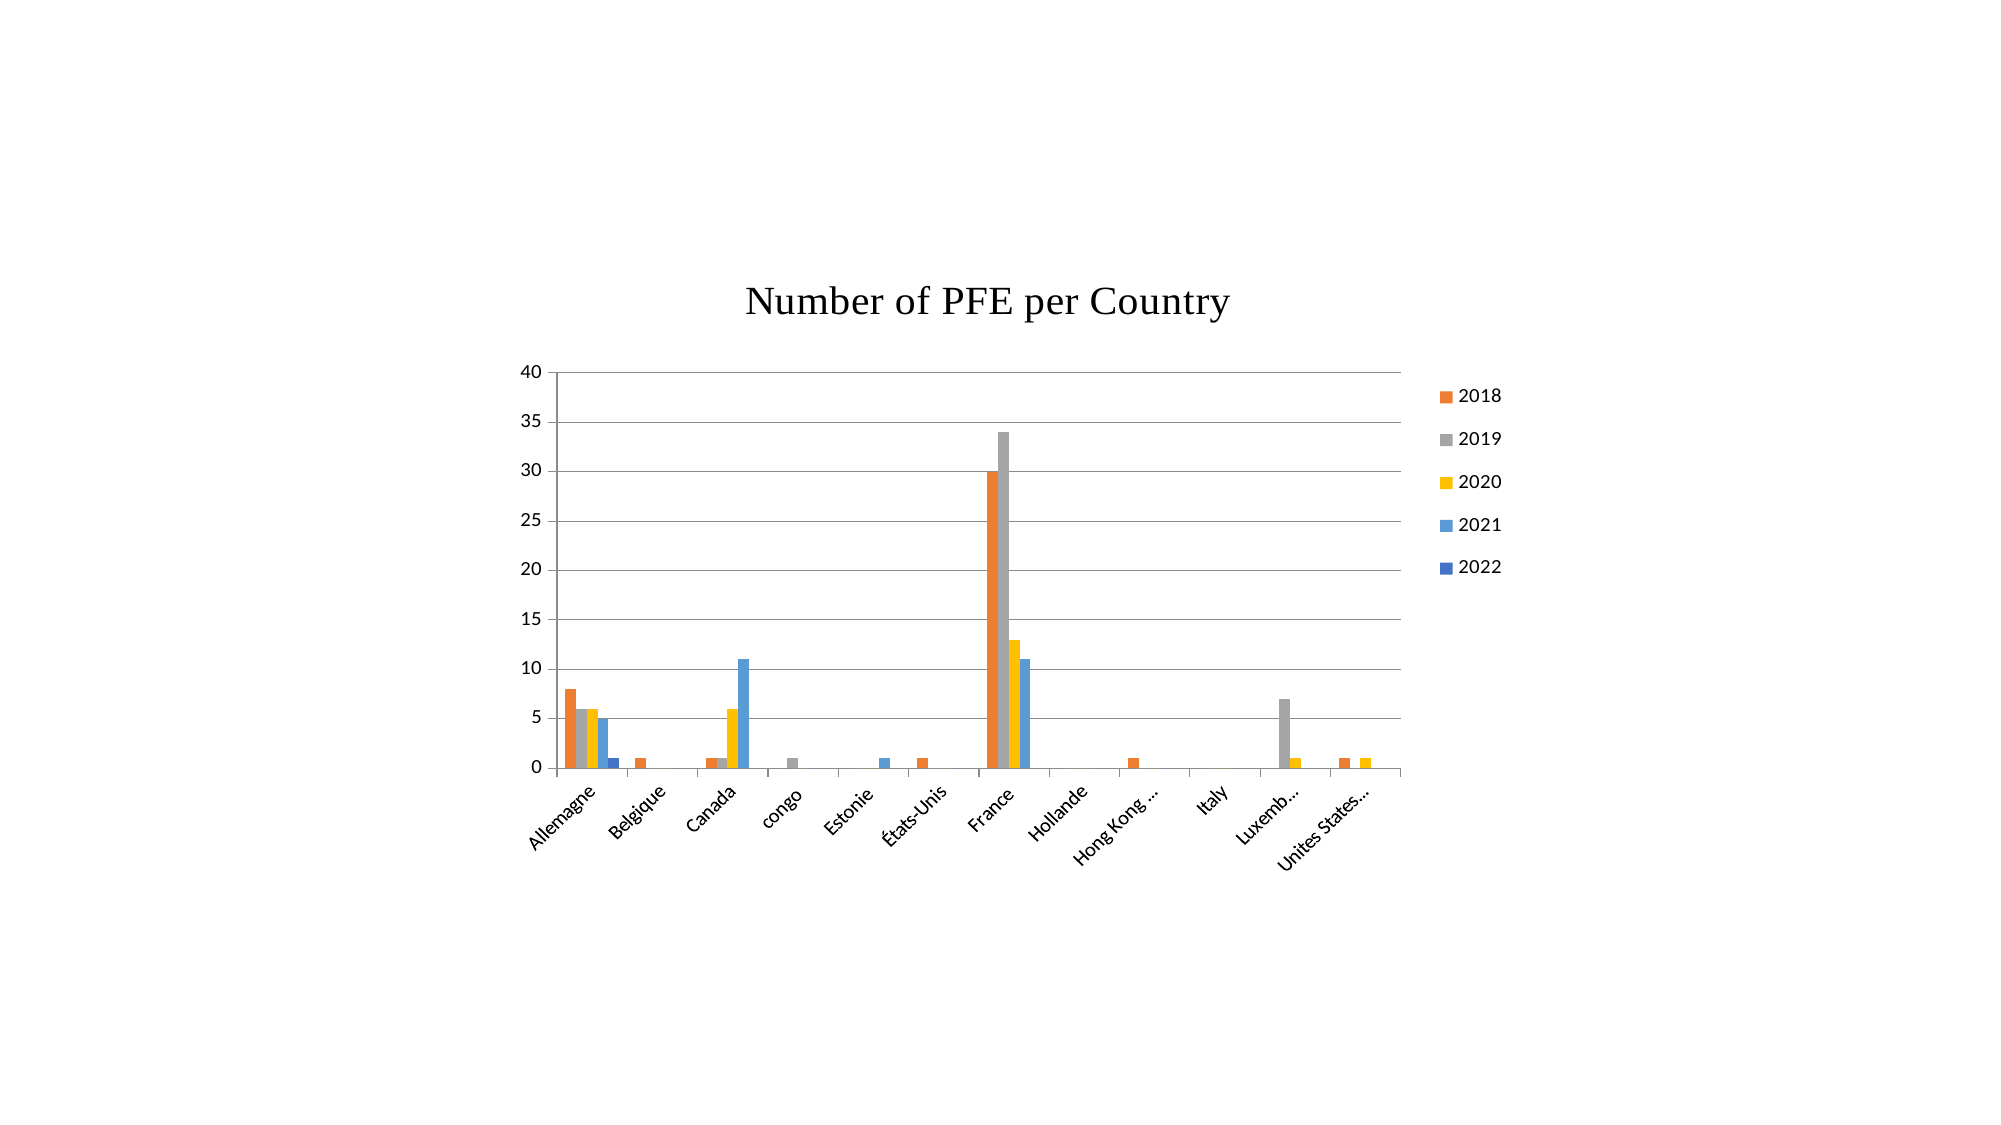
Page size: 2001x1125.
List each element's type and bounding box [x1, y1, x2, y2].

chart [478, 248, 1521, 877]
